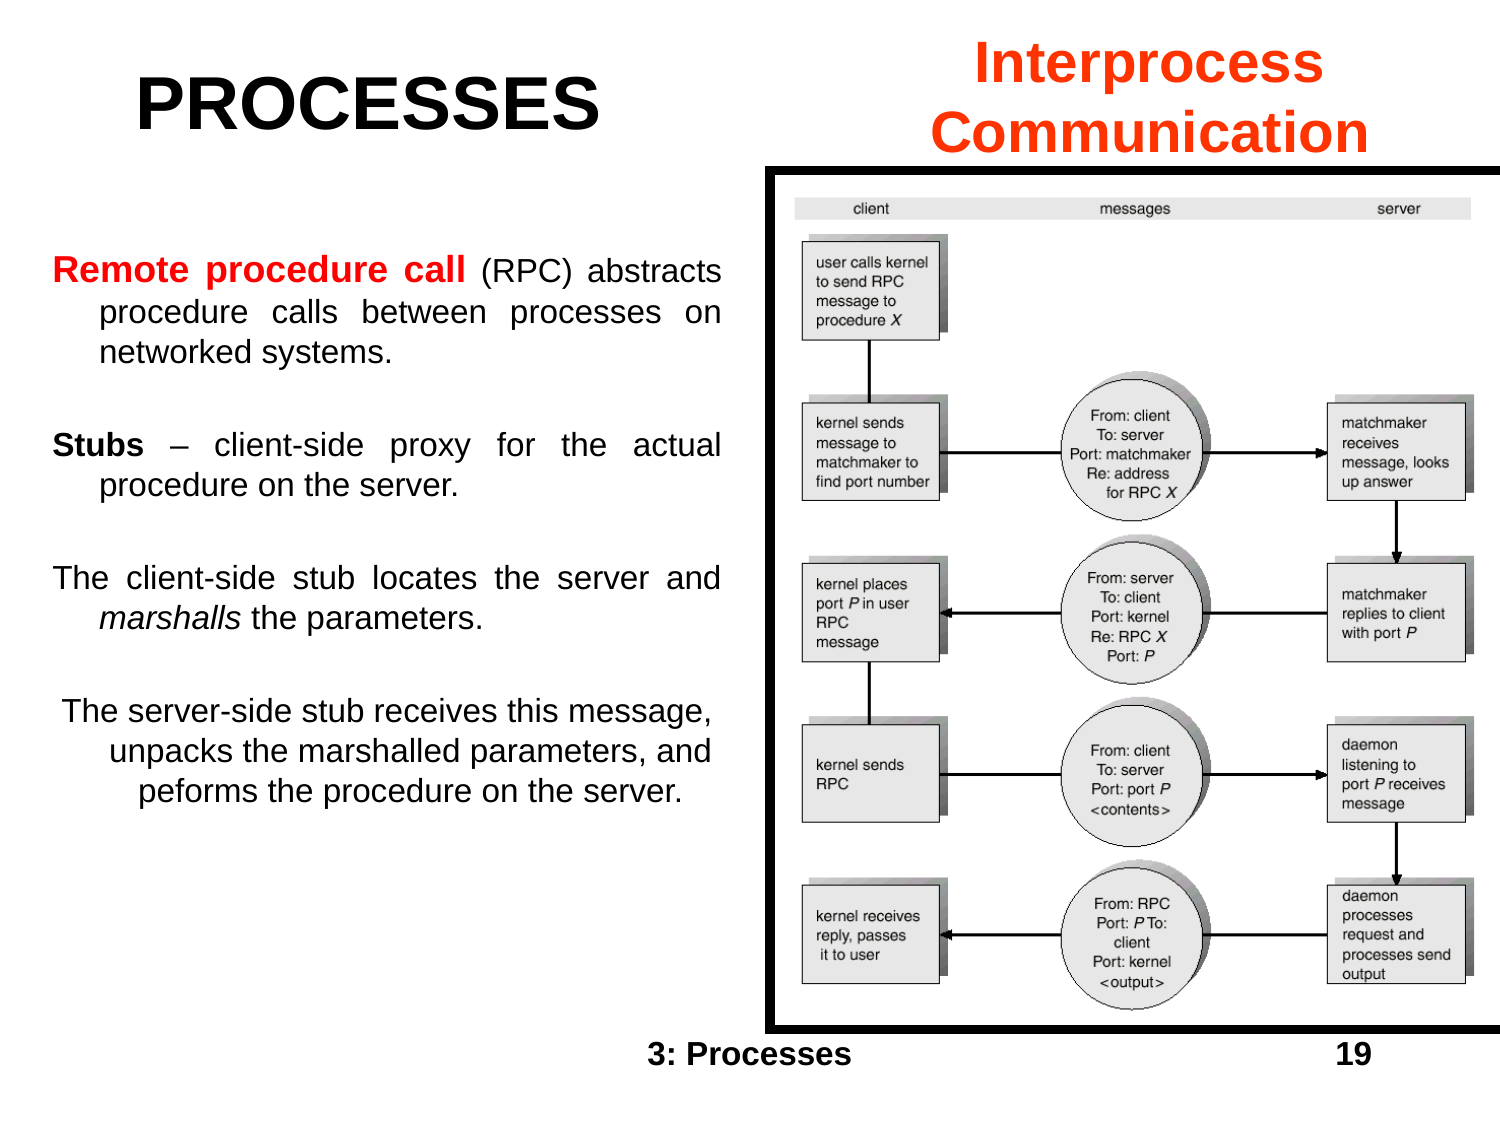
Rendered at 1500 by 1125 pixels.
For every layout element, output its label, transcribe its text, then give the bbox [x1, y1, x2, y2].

footer 3: Processes [512, 1025, 988, 1100]
text_box Interprocess Communication [837, 37, 1463, 150]
text_box PROCESSES [112, 37, 625, 163]
text_box Remote procedure call (RPC) abstracts procedure calls between processes on networked systems. Stubs – client-side proxy for the actual procedure on the server. The client-side stub locates the server and marshalls the parameters. The server-side stub receives this message, unpacks the marshalled parameters, and peforms the procedure on the server. [37, 237, 738, 813]
picture [774, 174, 1500, 1025]
slide_number 19 [1074, 1034, 1388, 1100]
